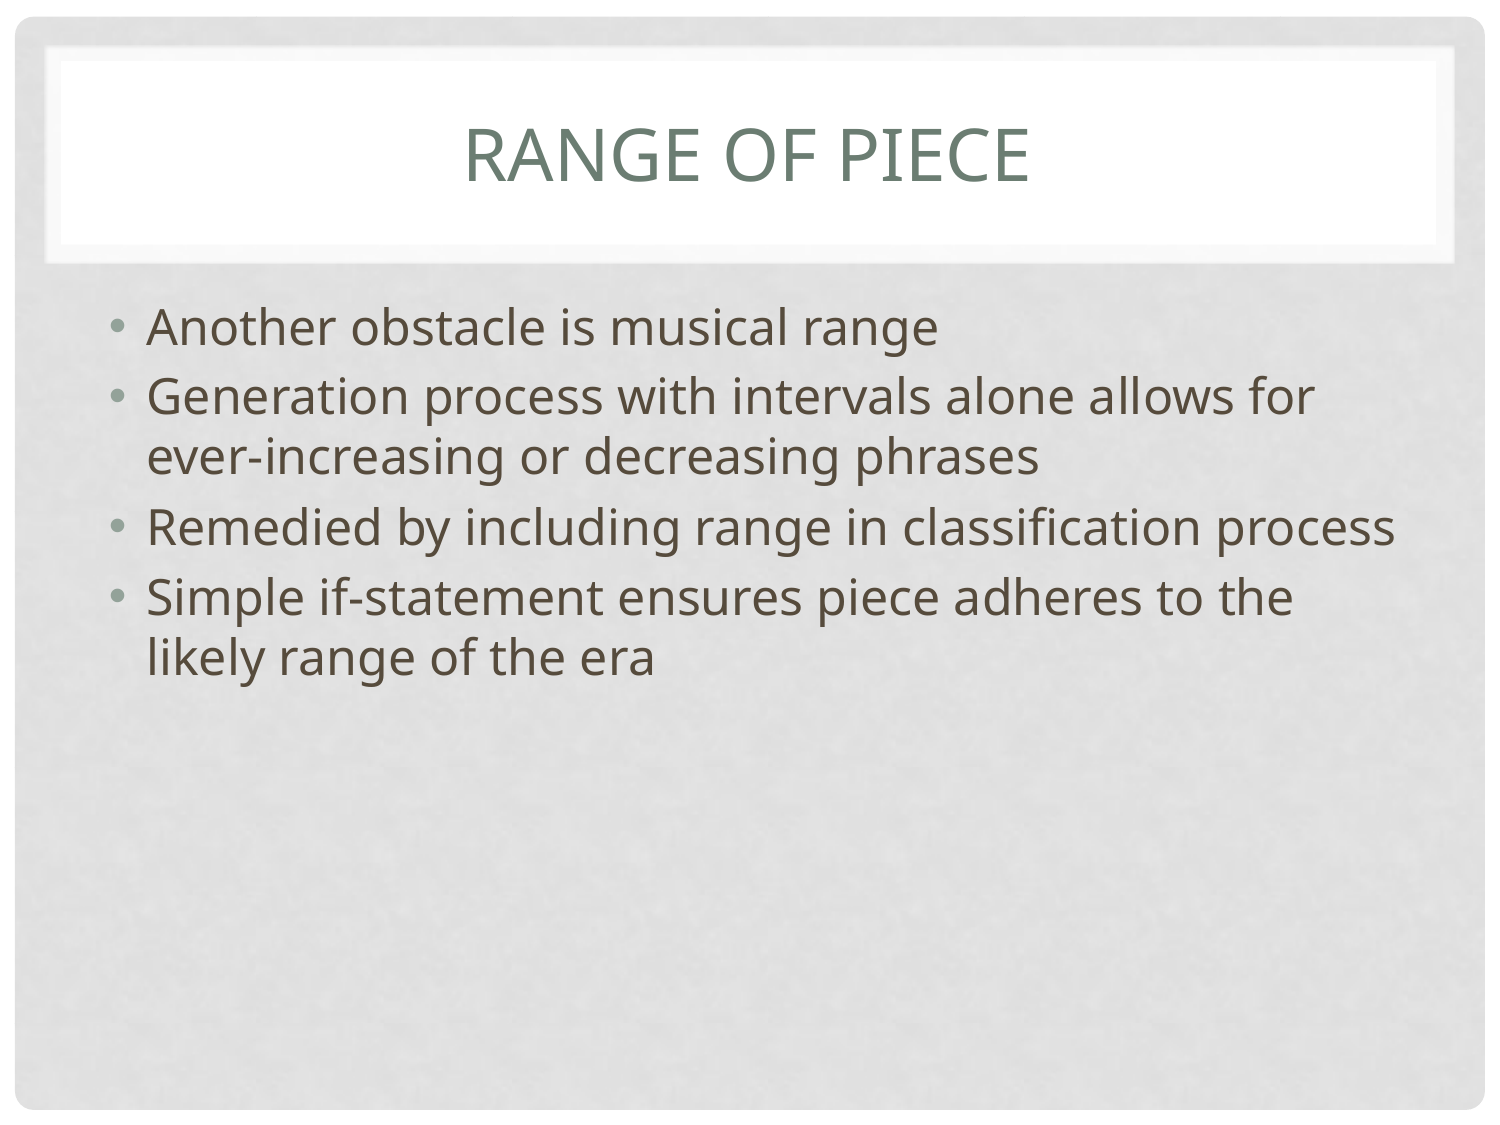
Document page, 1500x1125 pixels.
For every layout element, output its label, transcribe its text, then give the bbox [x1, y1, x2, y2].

title Range of piece [69, 66, 1425, 238]
list Another obstacle is musical range Generation process with intervals alone allows for ever-increasing or decreasing phrases Remedied by including range in classification process Simple if-statement ensures piece adheres to the likely range of the era [75, 287, 1425, 1005]
